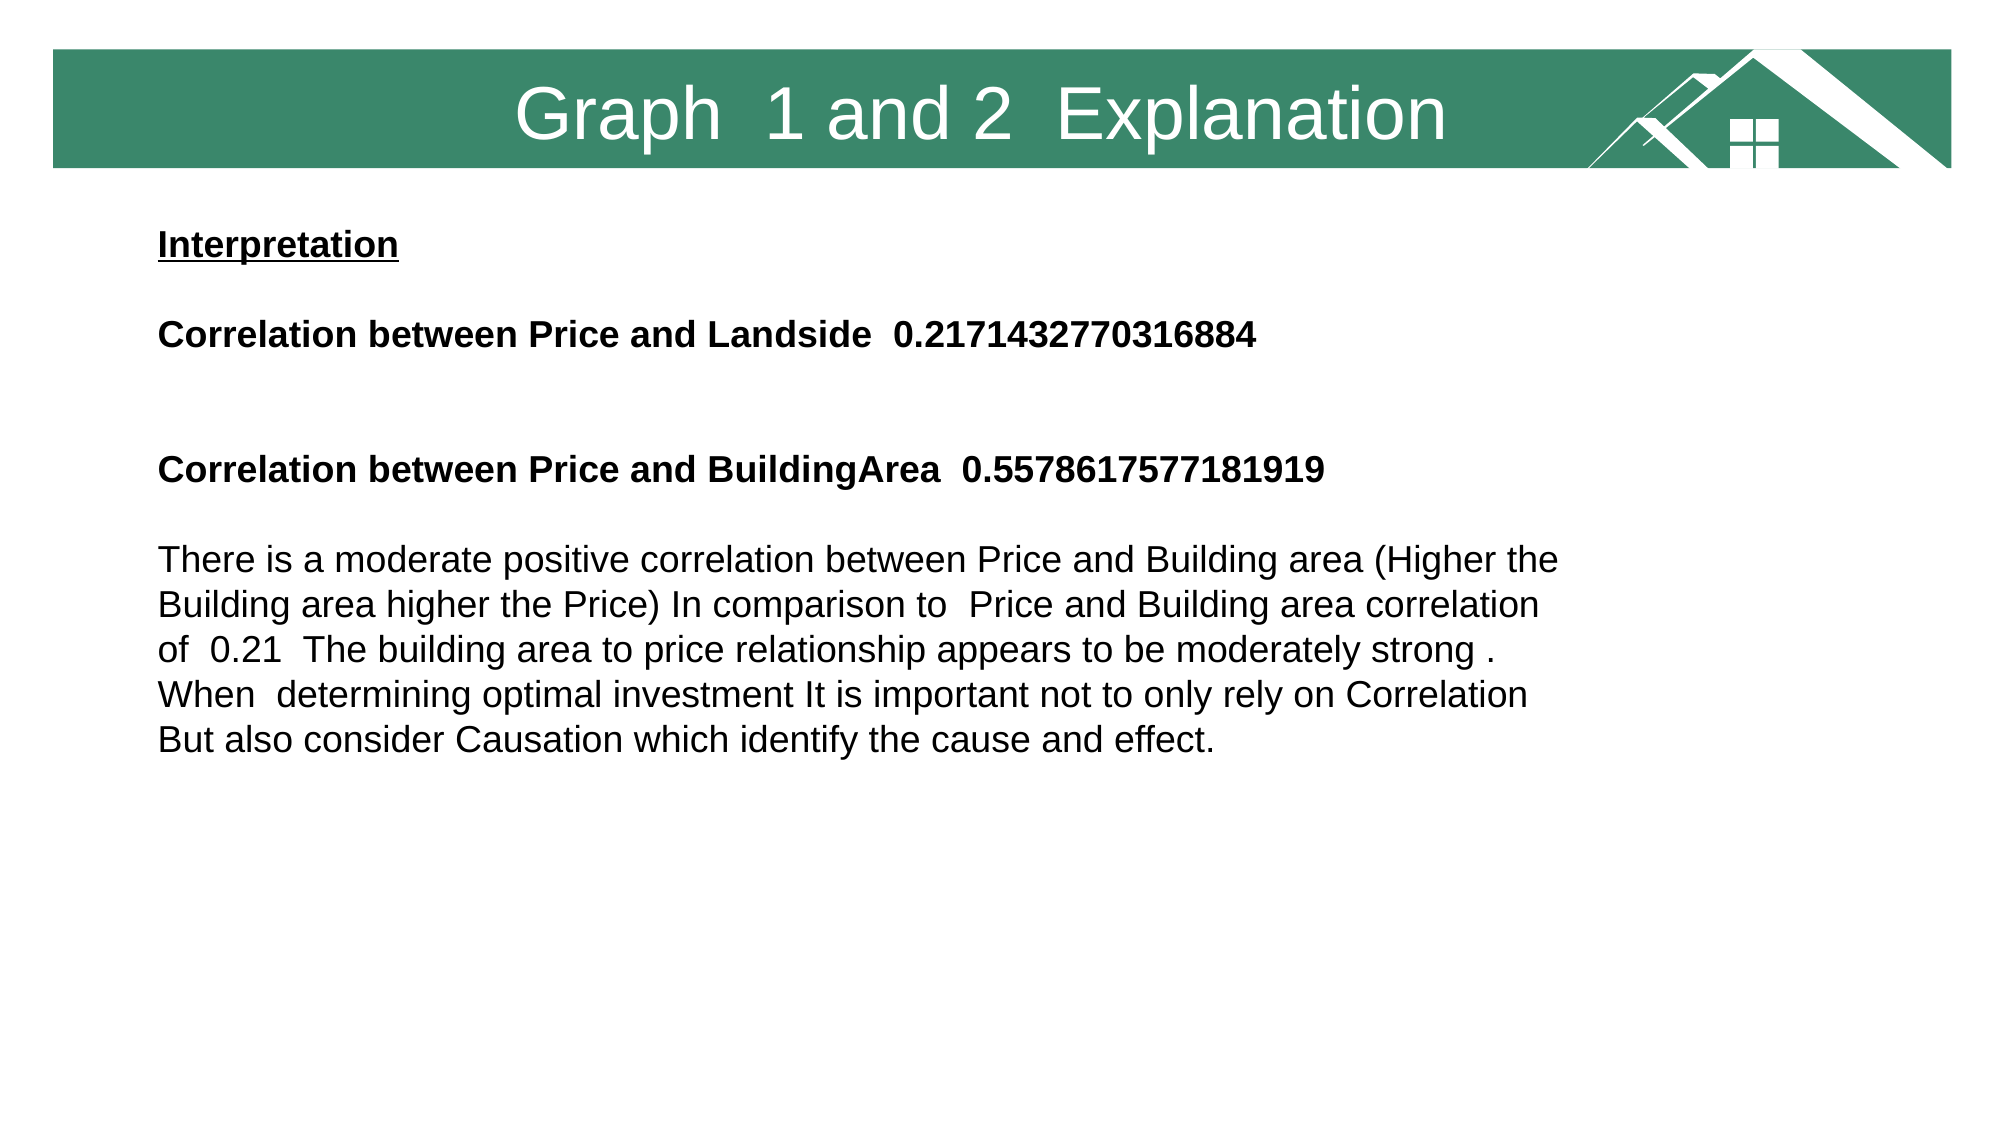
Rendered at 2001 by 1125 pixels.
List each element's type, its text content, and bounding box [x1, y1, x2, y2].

text_box Interpretation Correlation between Price and Landside 0.2171432770316884 Correlation between Price and BuildingArea 0.5578617577181919 There is a moderate positive correlation between Price and Building area (Higher the Building area higher the Price) In comparison to Price and Building area correlation of 0.21 The building area to price relationship appears to be moderately strong . When determining optimal investment It is important not to only rely on Correlation But also consider Causation which identify the cause and effect. [142, 213, 1586, 993]
list Graph 1 and 2 Explanation [53, 55, 1952, 175]
